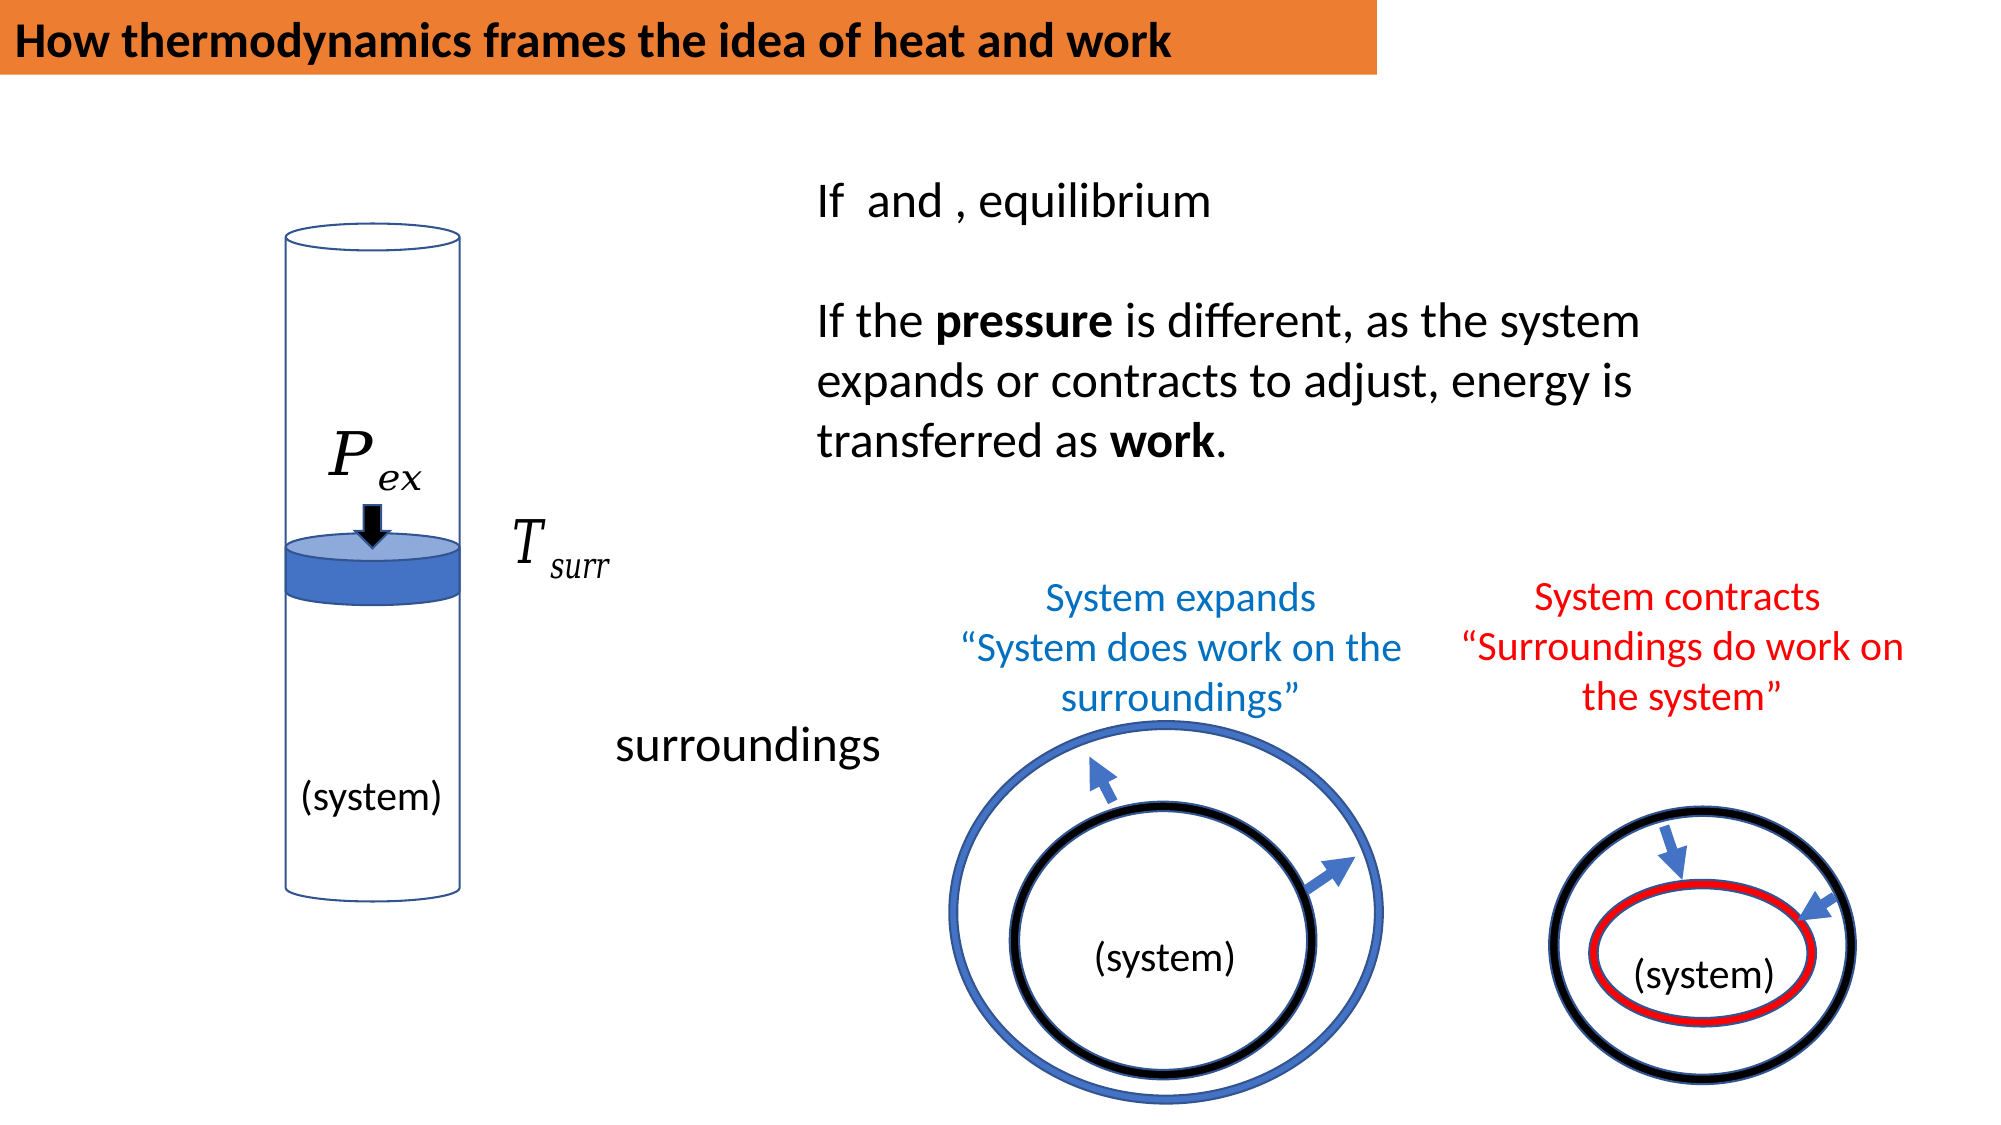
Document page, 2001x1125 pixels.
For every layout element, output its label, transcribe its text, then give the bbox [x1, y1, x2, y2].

text_box surroundings [613, 704, 915, 780]
text_box How thermodynamics frames the idea of heat and work [0, 0, 1377, 75]
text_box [949, 721, 1383, 1104]
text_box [285, 223, 613, 902]
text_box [1549, 806, 1856, 1085]
